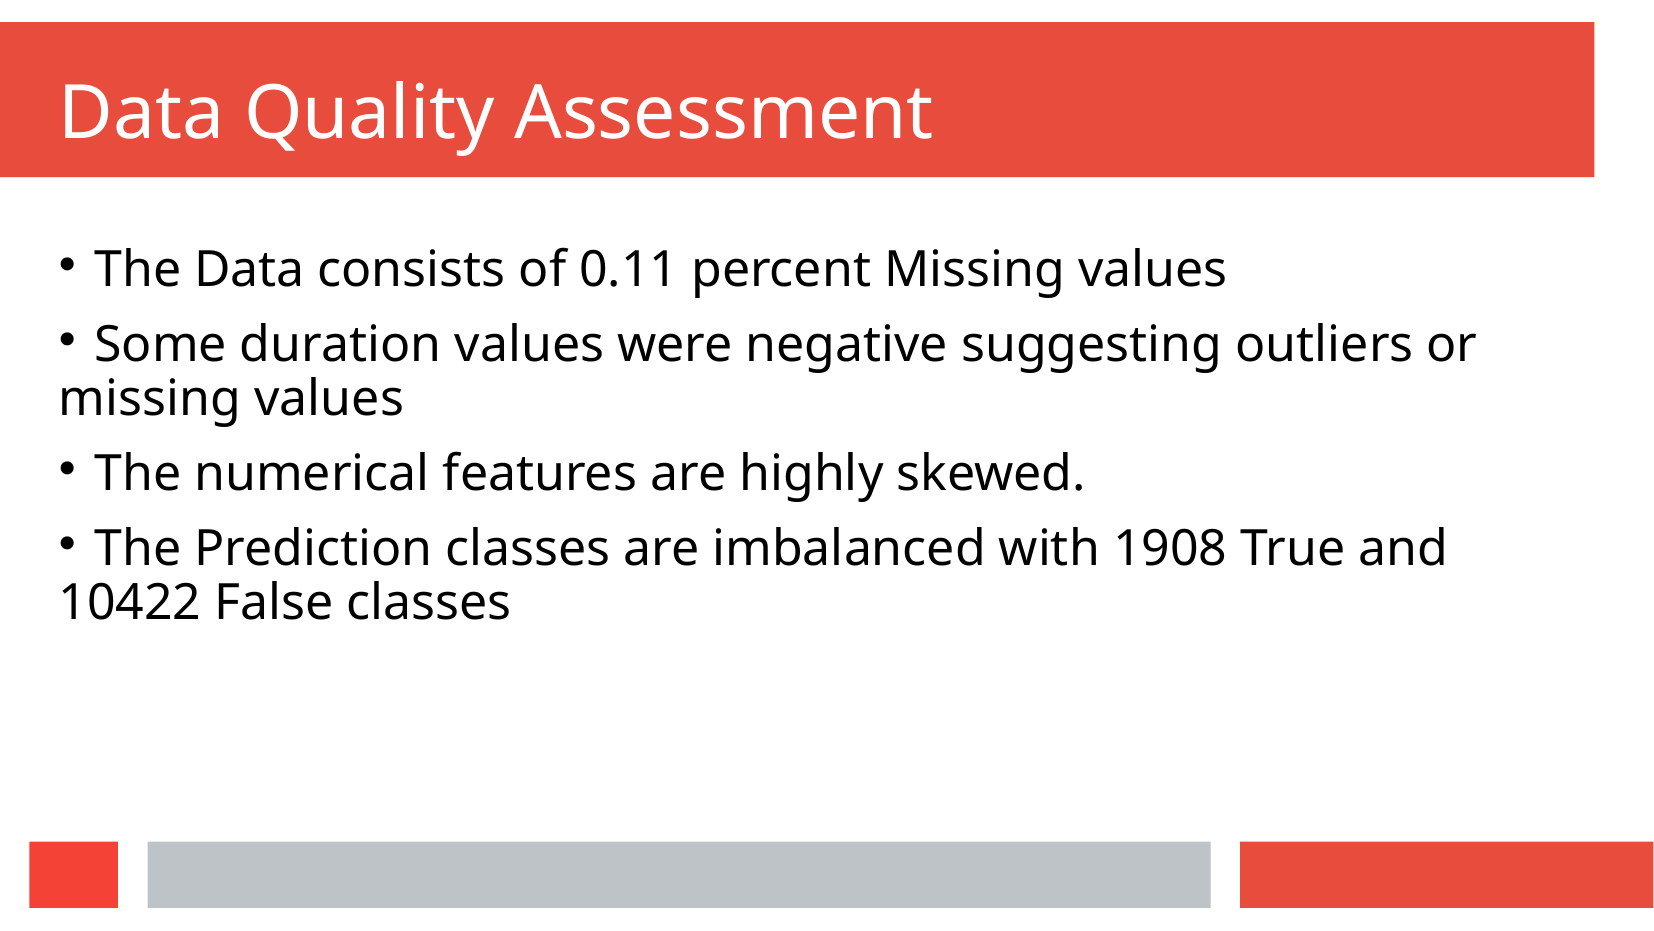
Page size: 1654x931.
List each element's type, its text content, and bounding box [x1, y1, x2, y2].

text_box The Data consists of 0.11 percent Missing values Some duration values were negative suggesting outliers or missing values The numerical features are highly skewed. The Prediction classes are imbalanced with 1908 True and 10422 False classes [58, 243, 1565, 820]
text_box Data Quality Assessment [58, 44, 1595, 155]
